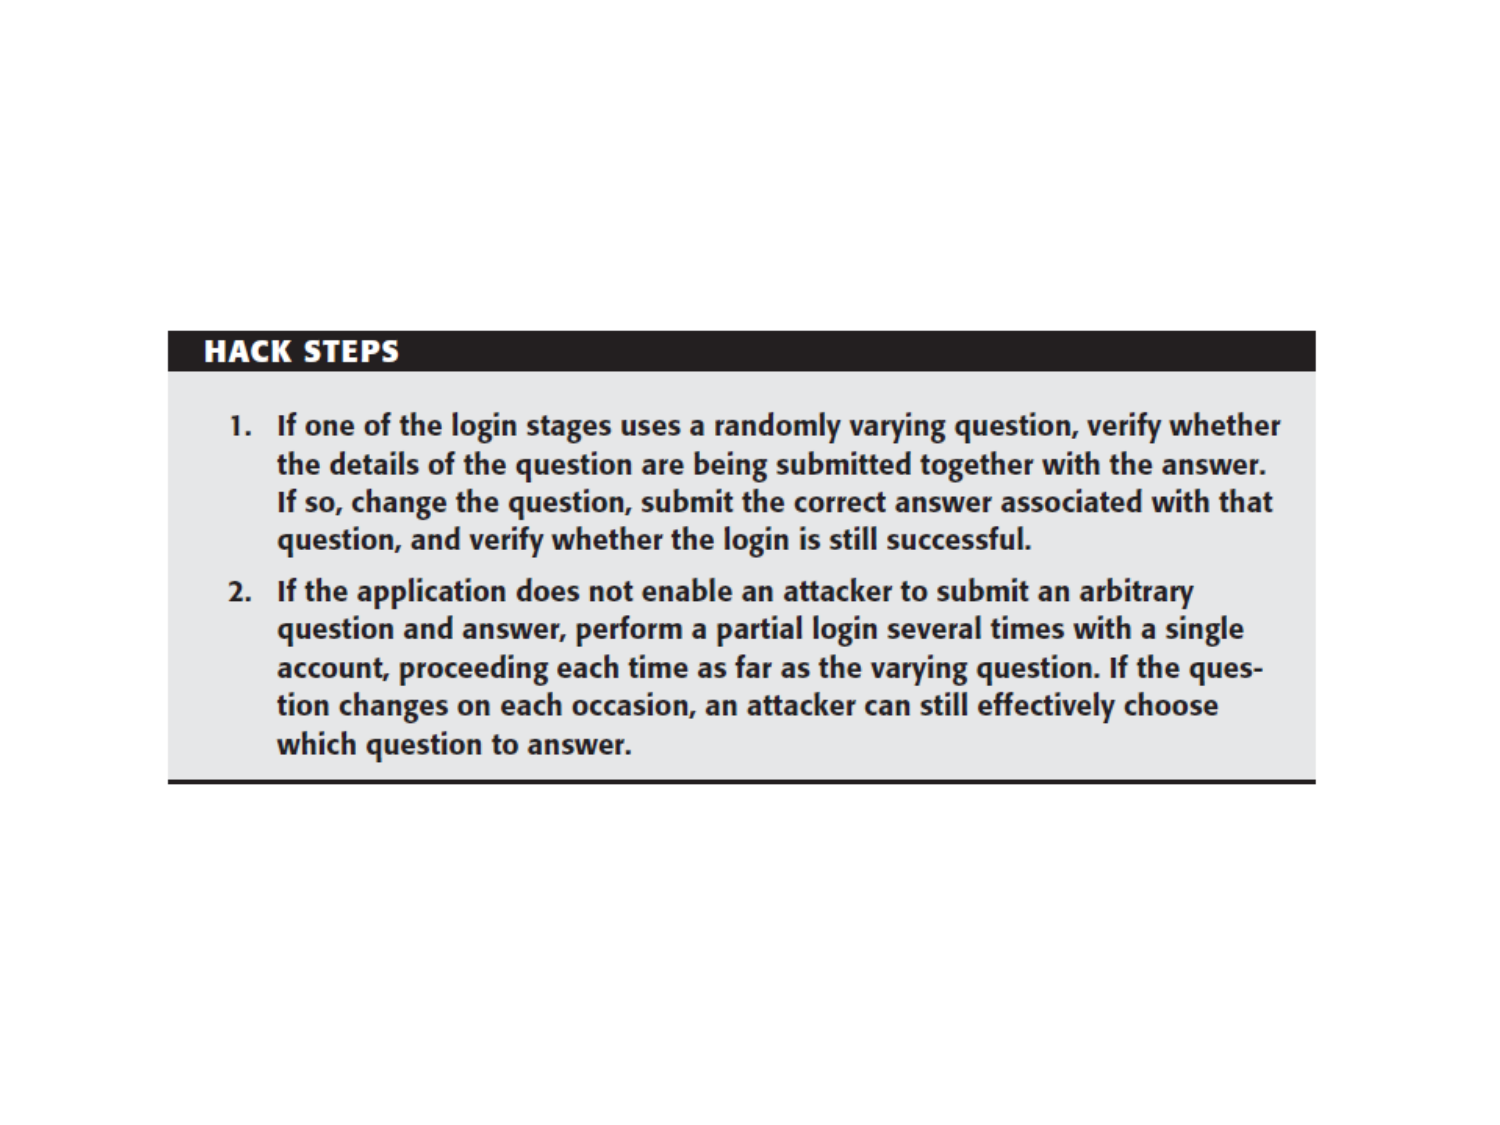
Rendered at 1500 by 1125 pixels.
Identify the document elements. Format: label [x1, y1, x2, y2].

picture [162, 316, 1338, 808]
